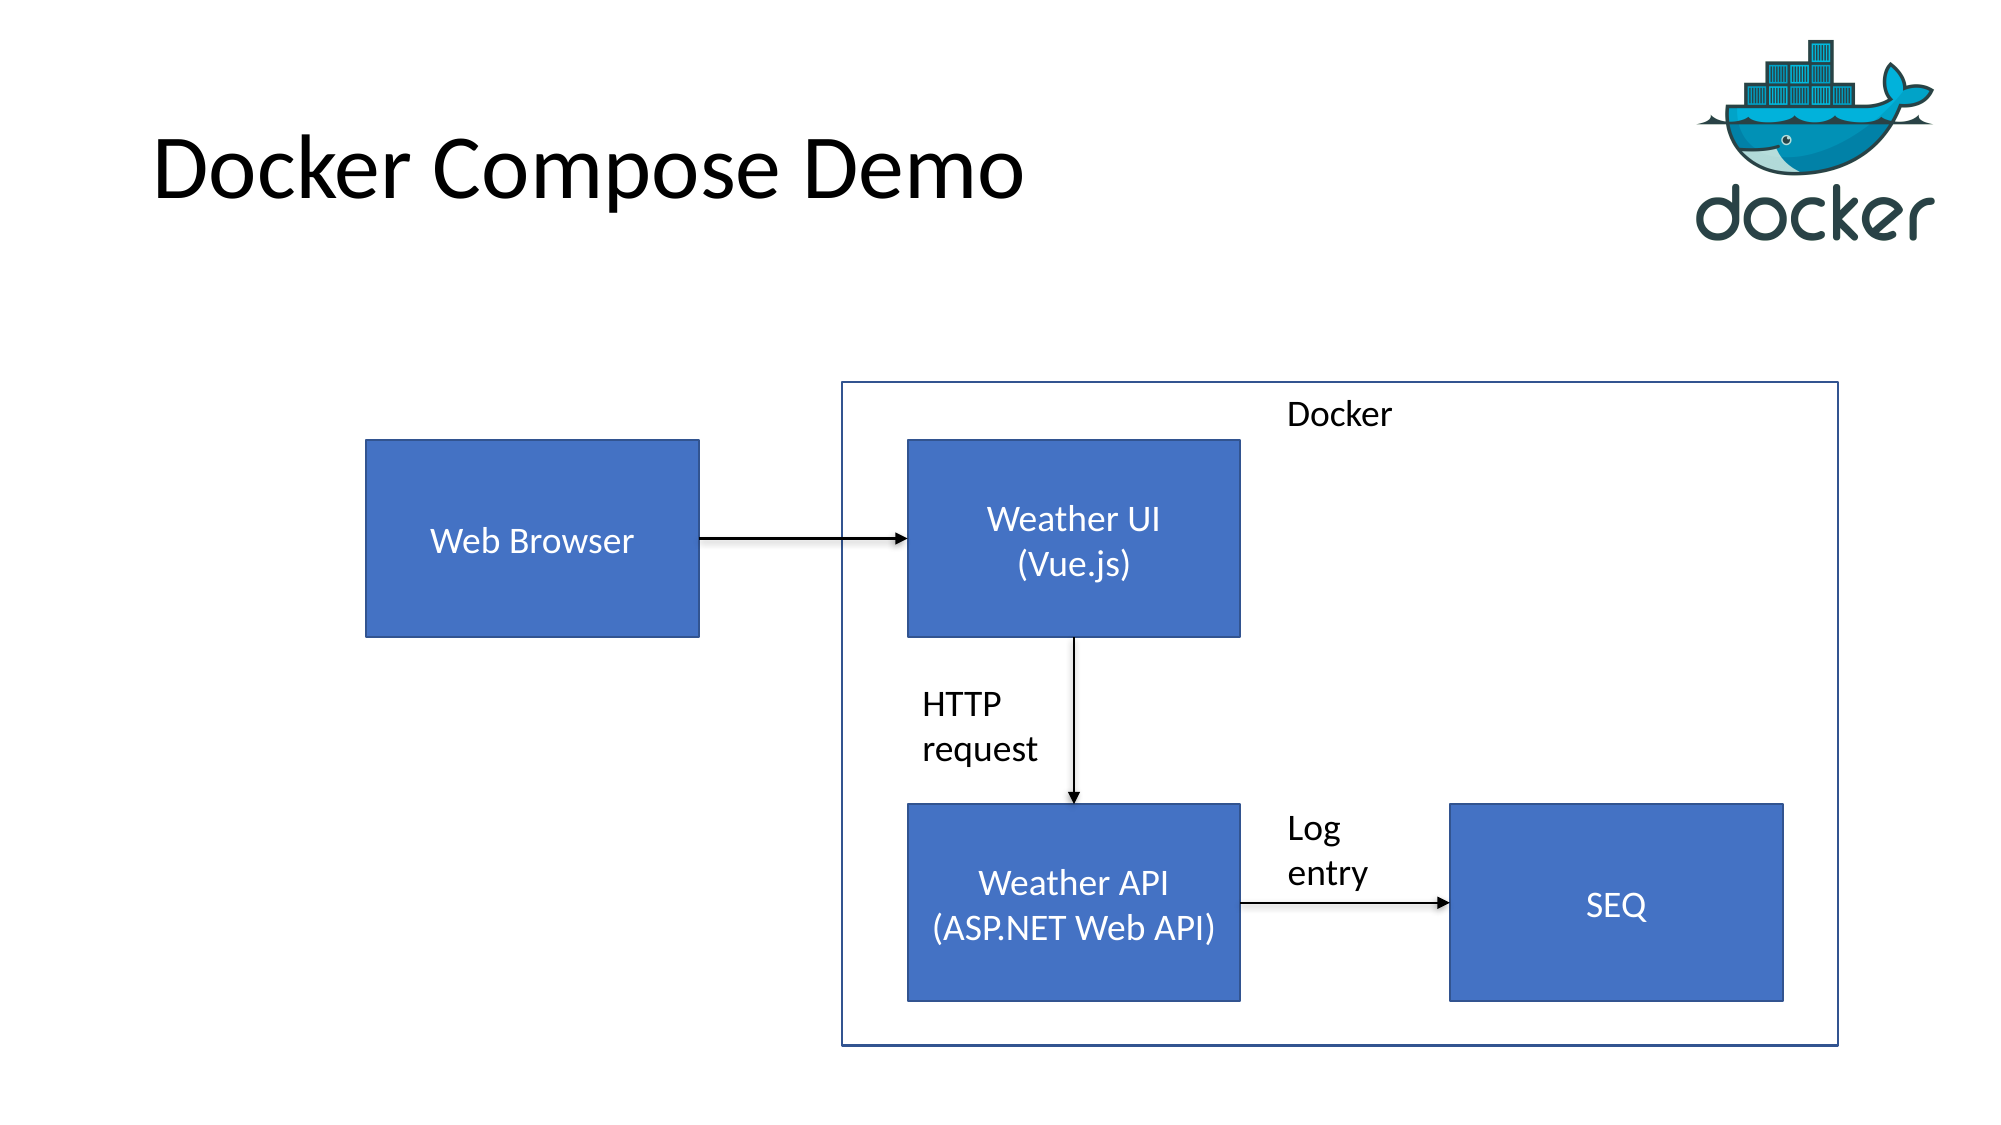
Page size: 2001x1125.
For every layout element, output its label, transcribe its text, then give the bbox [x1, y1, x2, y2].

title Docker Compose Demo [137, 59, 1863, 278]
text_box Web Browser [364, 438, 701, 639]
picture [1632, 37, 2000, 245]
text_box Docker [840, 380, 1840, 1048]
